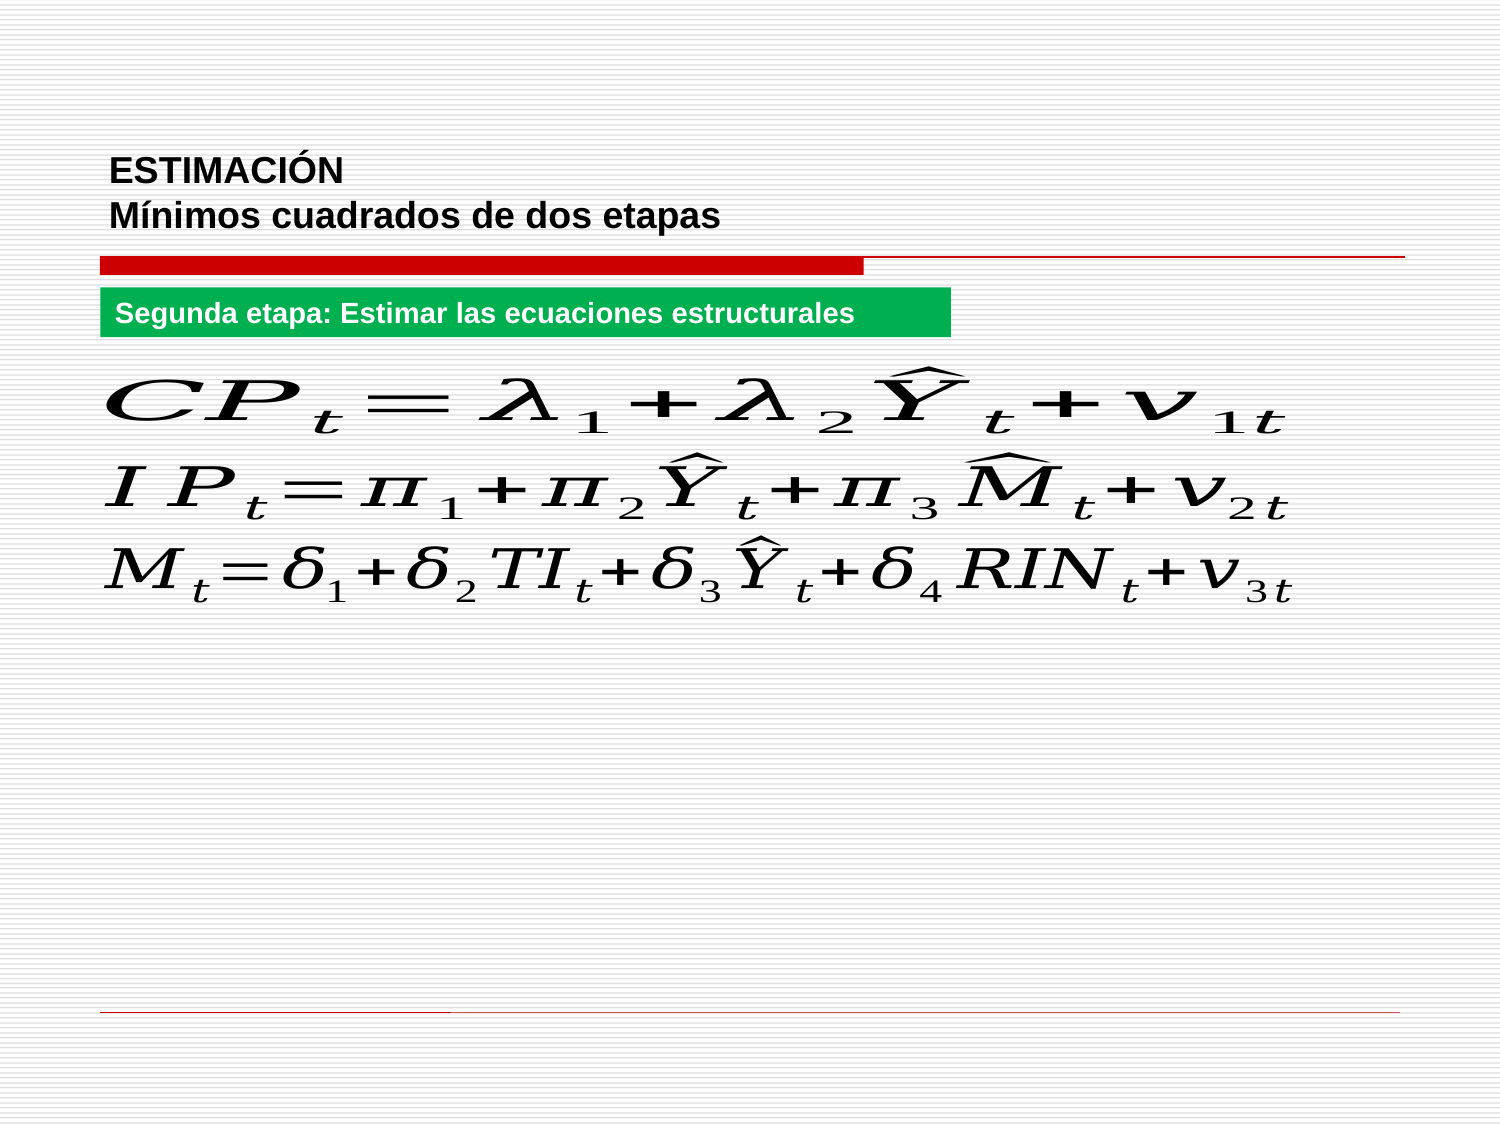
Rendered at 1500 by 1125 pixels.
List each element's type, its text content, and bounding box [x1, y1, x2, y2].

picture [0, 0, 1500, 1125]
text_box Segunda etapa: Estimar las ecuaciones estructurales [100, 287, 951, 338]
text_box ESTIMACIÓN Mínimos cuadrados de dos etapas [94, 140, 1407, 244]
